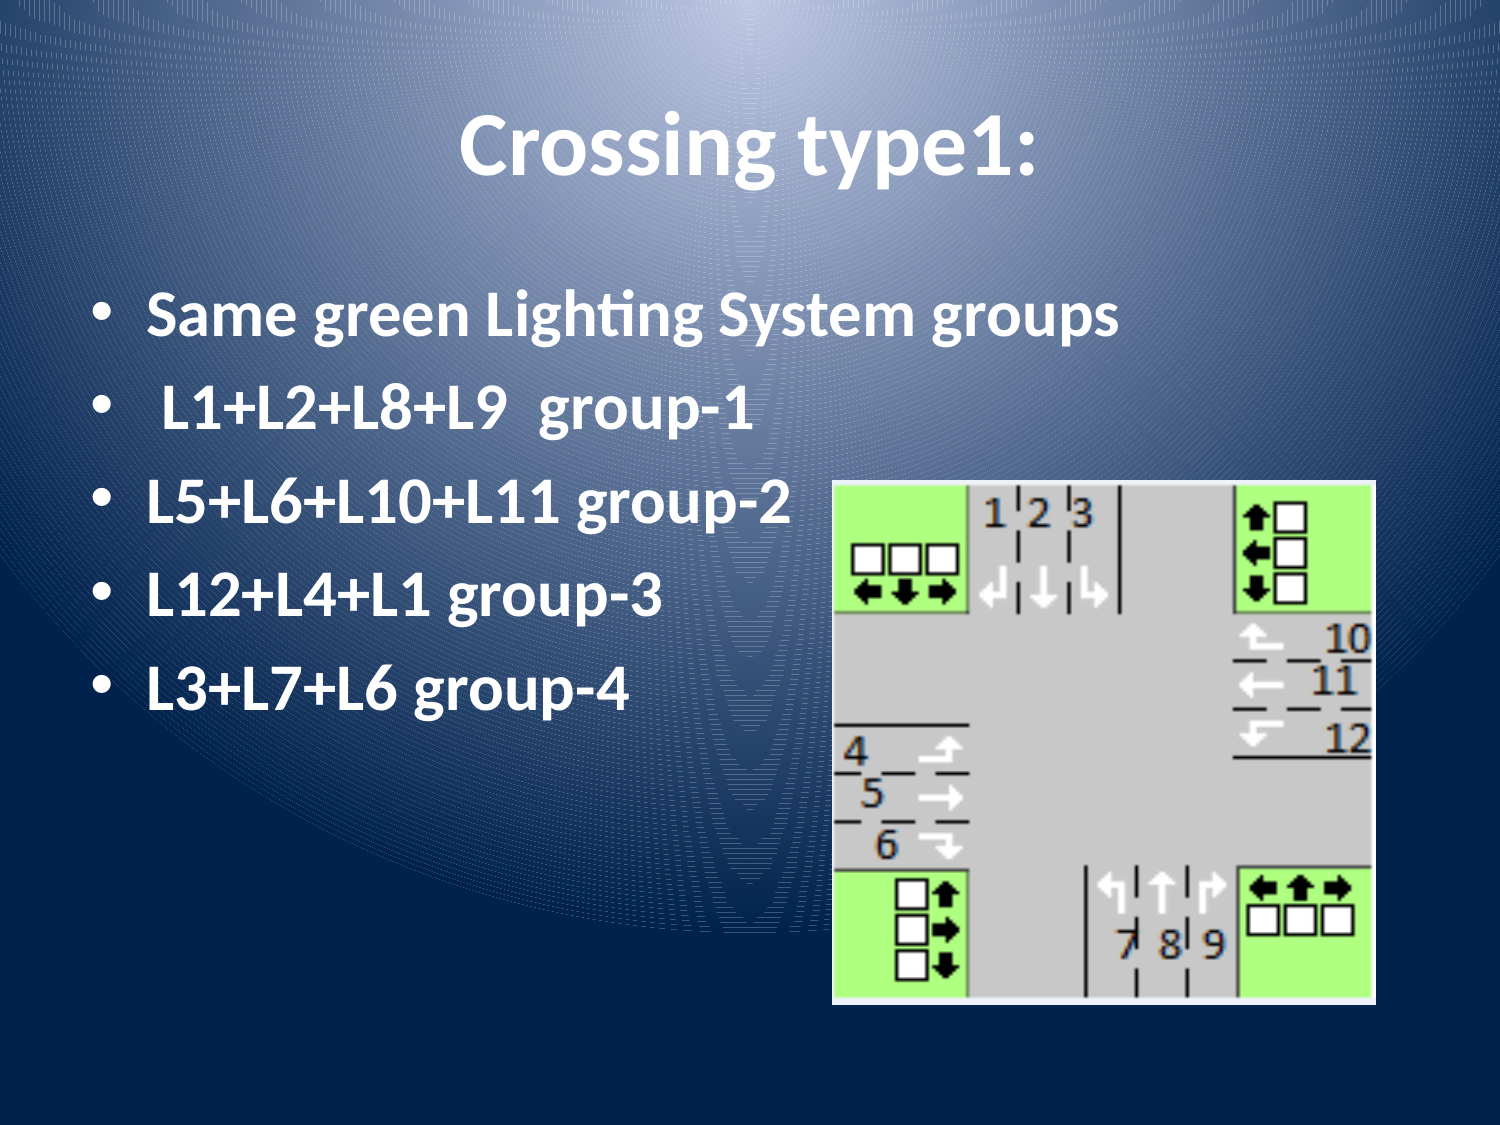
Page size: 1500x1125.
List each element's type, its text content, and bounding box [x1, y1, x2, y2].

list Same green Lighting System groups L1+L2+L8+L9 group-1 L5+L6+L10+L11 group-2 L12+L4+L1 group-3 L3+L7+L6 group-4 [75, 262, 1425, 1005]
picture [832, 479, 1377, 1006]
title Crossing type1: [75, 45, 1425, 233]
